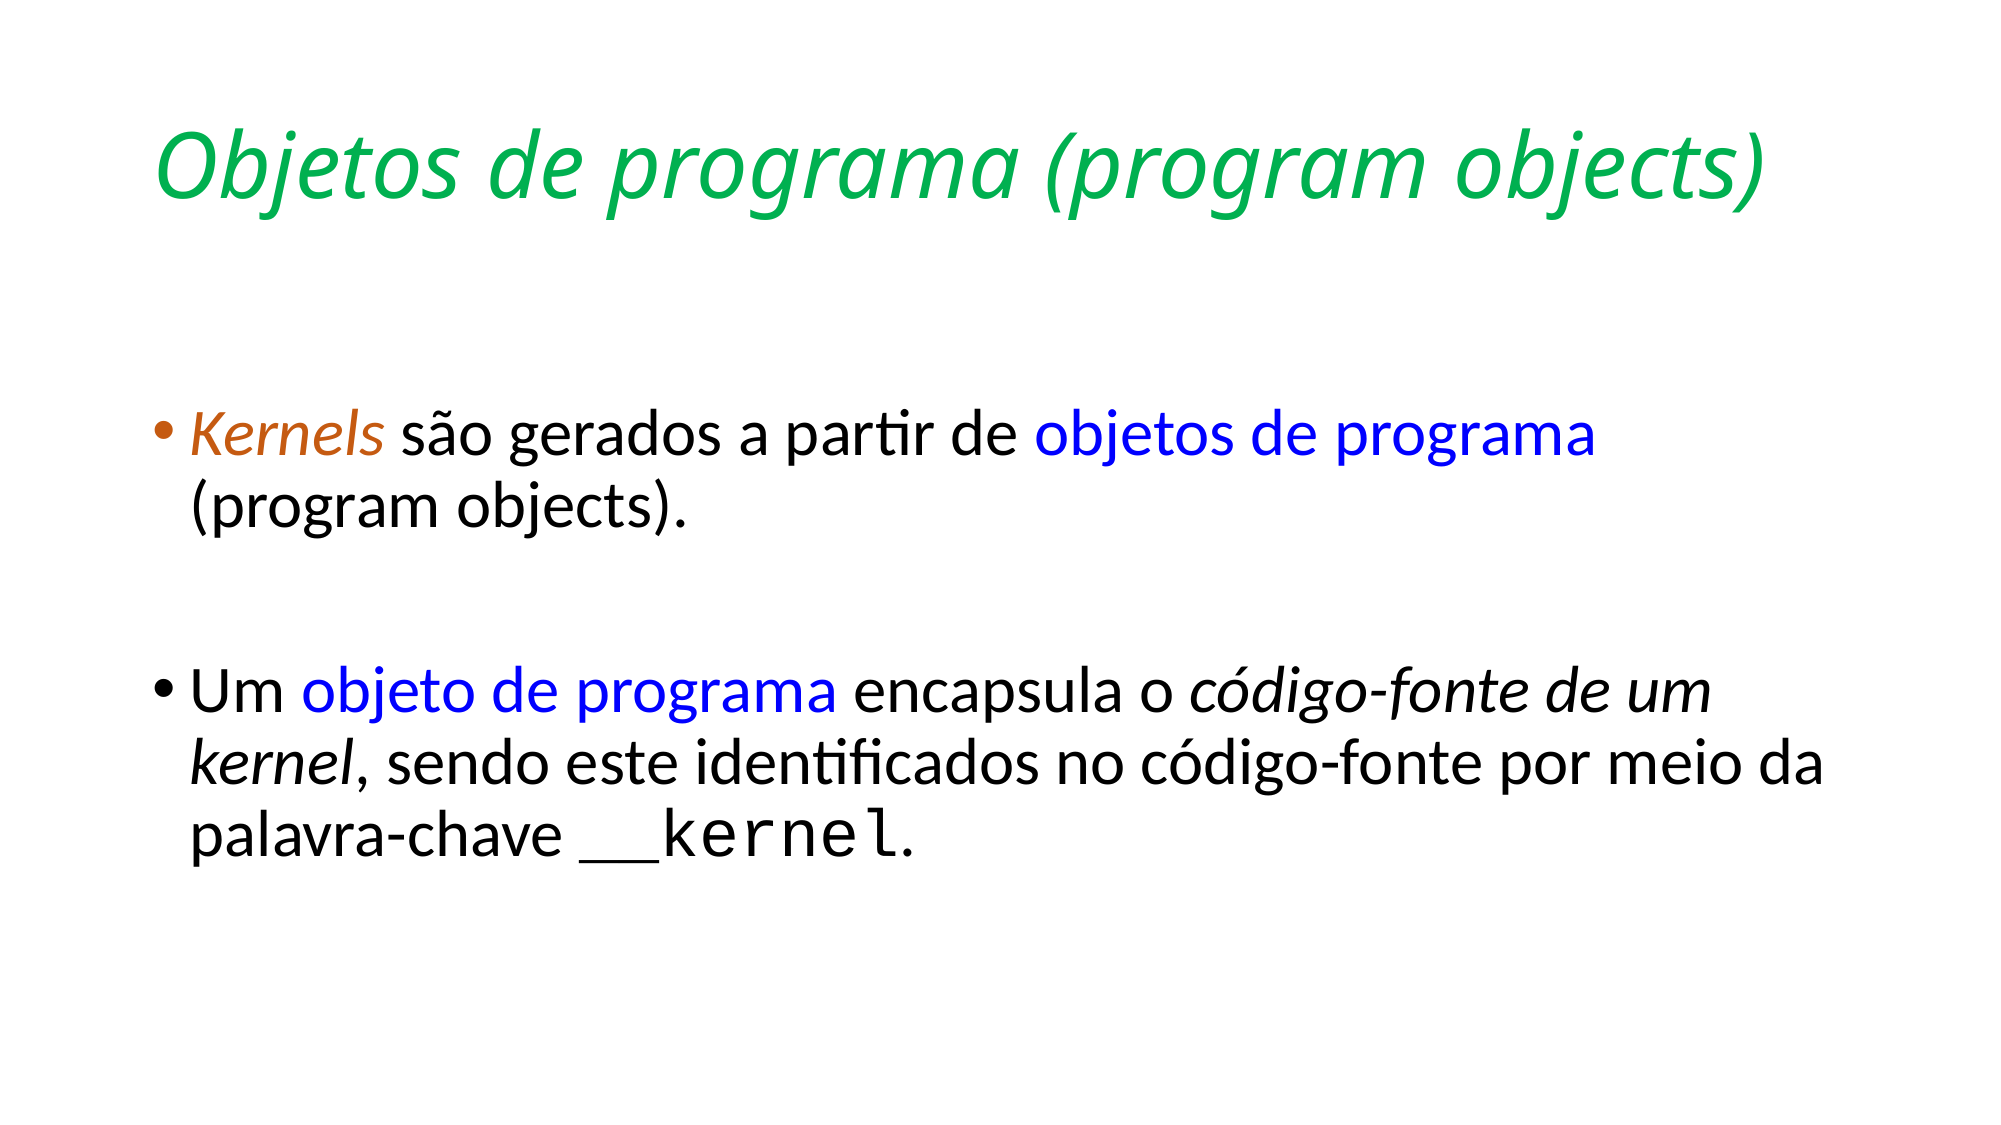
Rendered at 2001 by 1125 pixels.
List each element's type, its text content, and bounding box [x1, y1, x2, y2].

title Objetos de programa (program objects) [137, 59, 1863, 278]
list Kernels são gerados a partir de objetos de programa (program objects). Um objeto de programa encapsula o código-fonte de um kernel, sendo este identificados no código-fonte por meio da palavra-chave __kernel. [137, 299, 1863, 1014]
